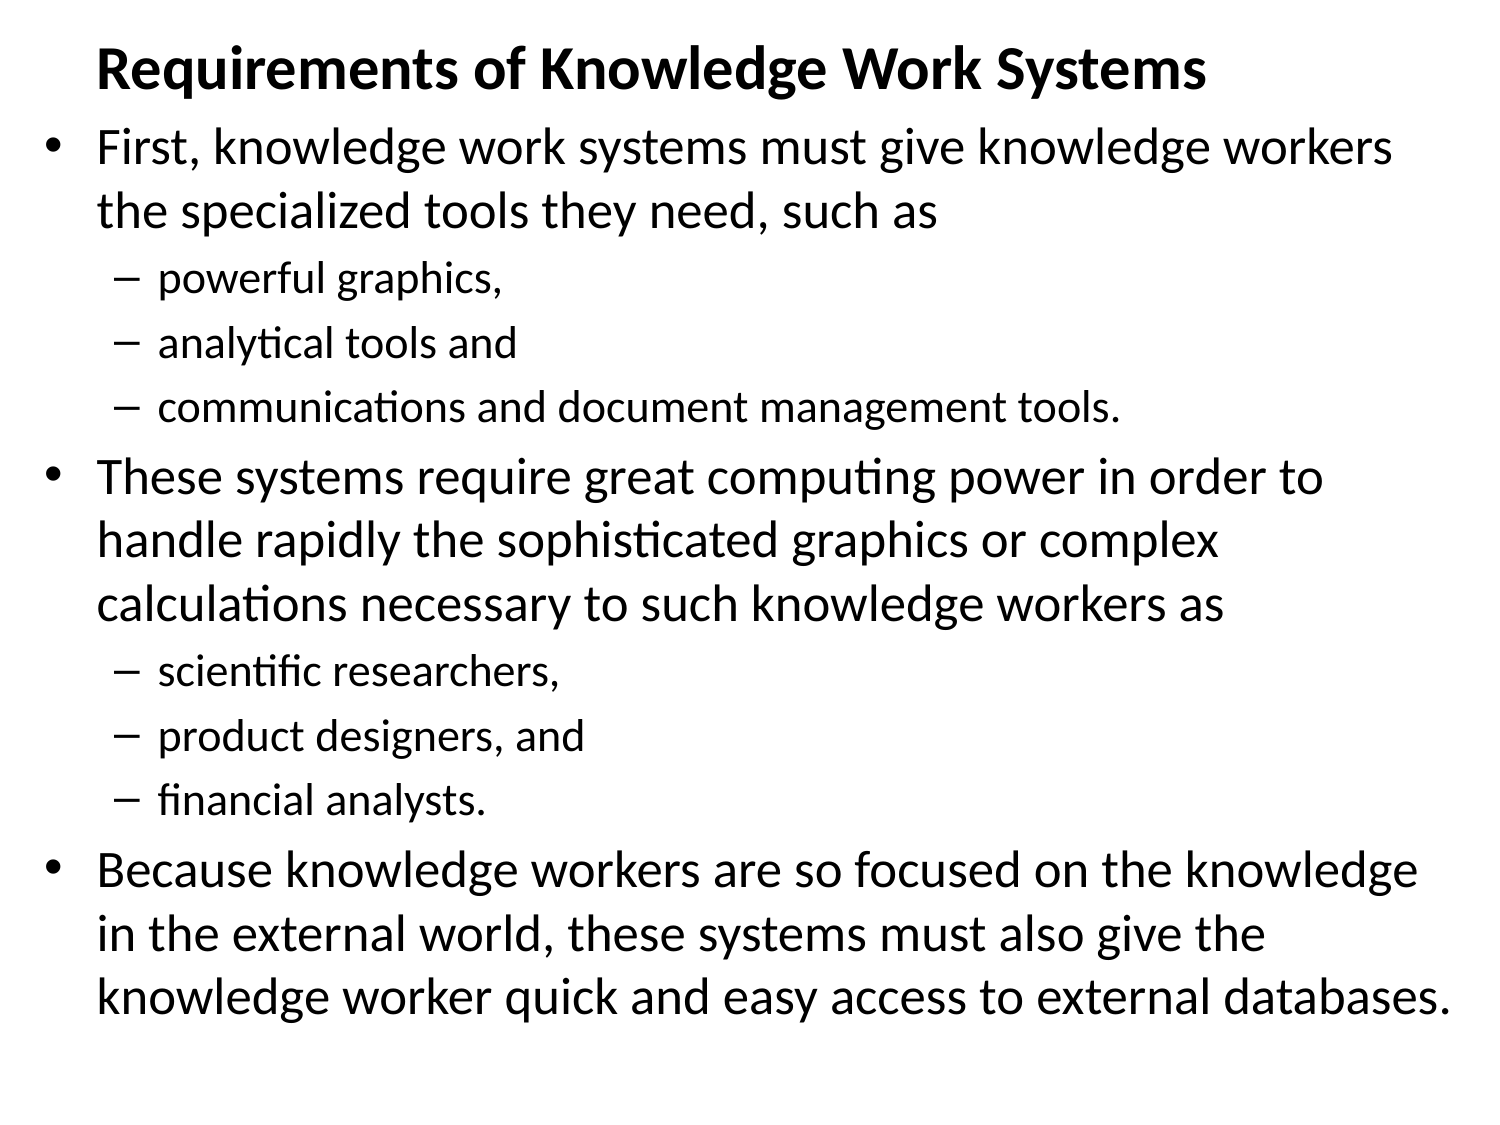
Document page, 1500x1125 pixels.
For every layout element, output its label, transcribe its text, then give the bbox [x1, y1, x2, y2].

list Requirements of Knowledge Work Systems First, knowledge work systems must give knowledge workers the specialized tools they need, such as powerful graphics, analytical tools and communications and document management tools. These systems require great computing power in order to handle rapidly the sophisticated graphics or complex calculations necessary to such knowledge workers as scientific researchers, product designers, and financial analysts. Because knowledge workers are so focused on the knowledge in the external world, these systems must also give the knowledge worker quick and easy access to external databases. [29, 19, 1471, 1094]
